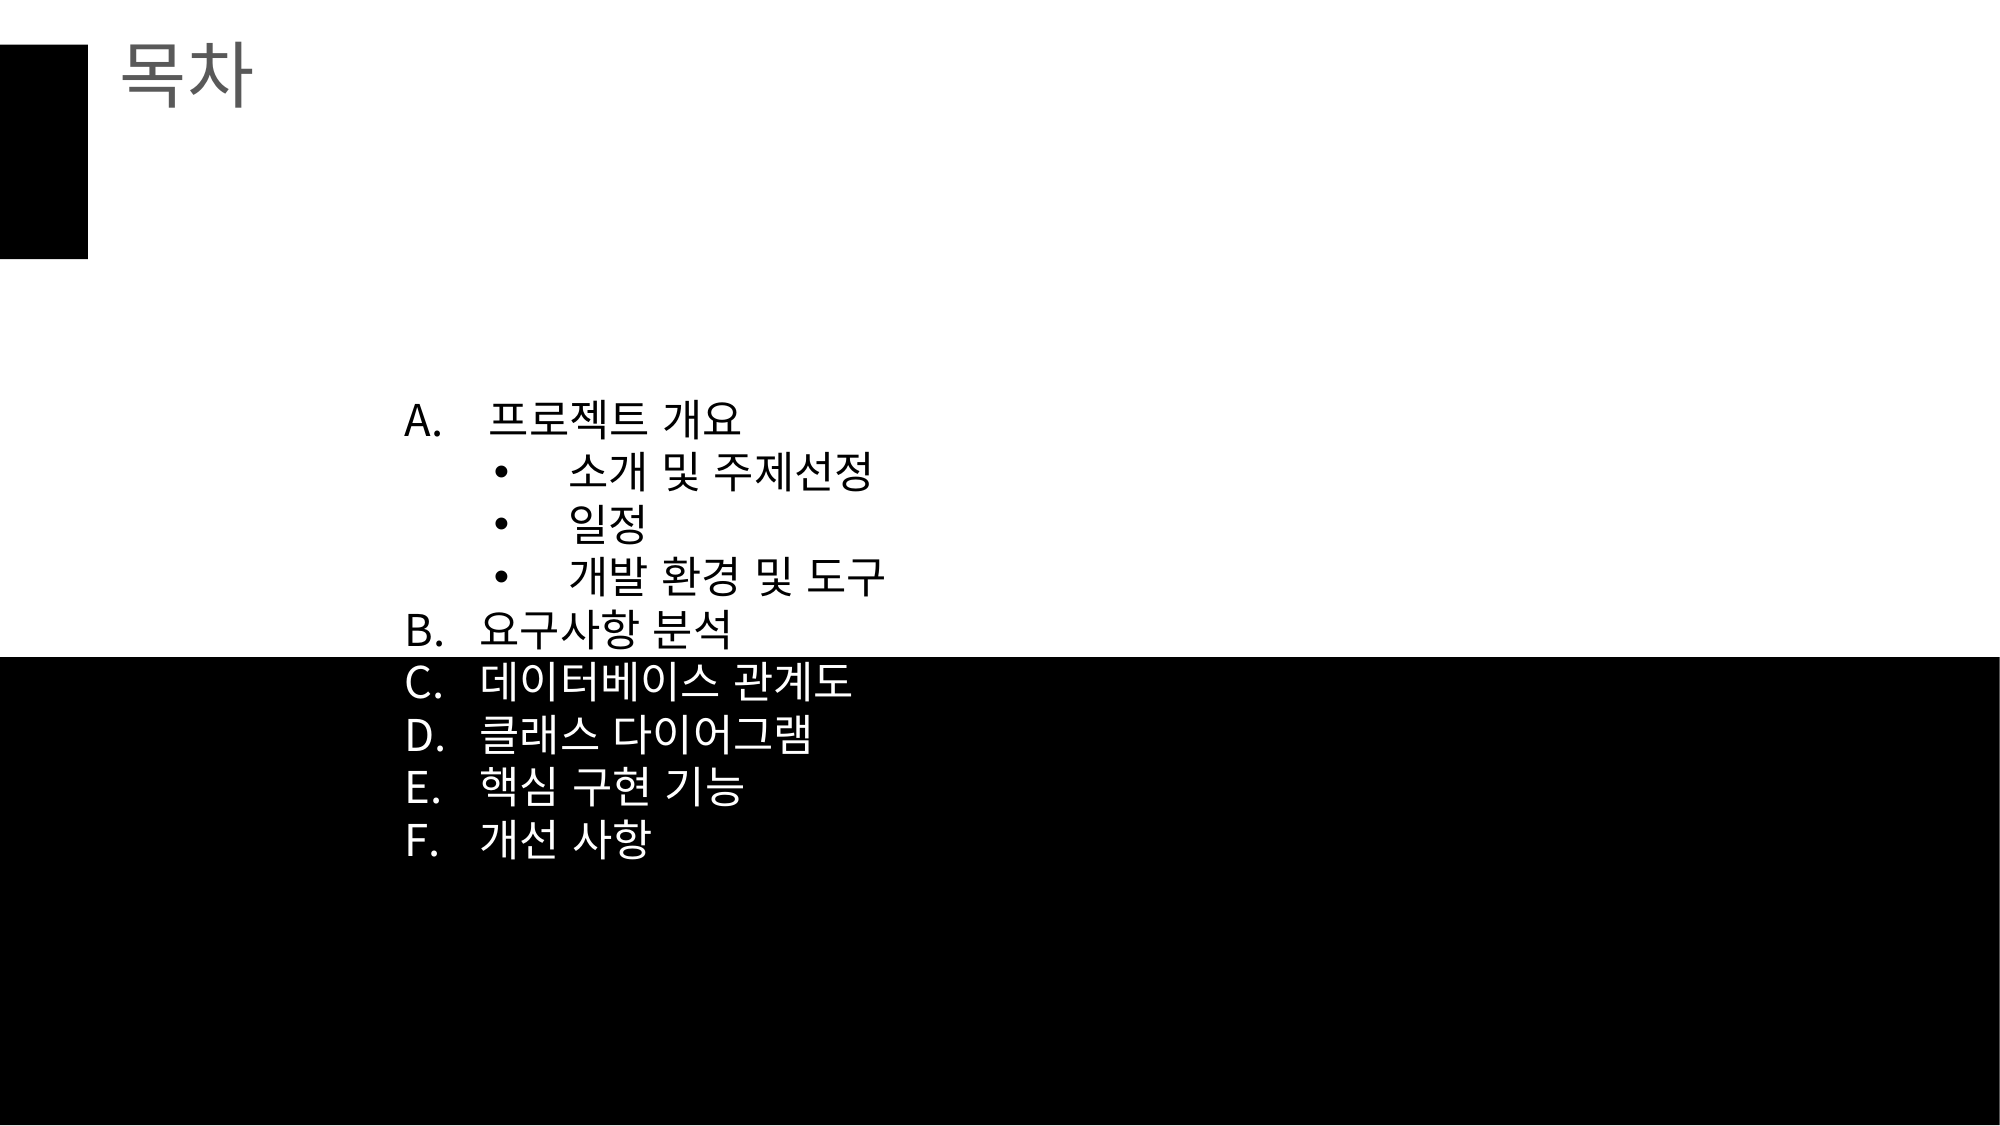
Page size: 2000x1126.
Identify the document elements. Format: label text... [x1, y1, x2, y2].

text_box 프로젝트 개요 소개 및 주제선정 일정 개발 환경 및 도구 요구사항 분석 데이터베이스 관계도 클래스 다이어그램 핵심 구현 기능 개선 사항 [389, 385, 1713, 922]
text_box [0, 199, 90, 261]
text_box 목차 [0, 0, 528, 199]
text_box [0, 655, 2000, 1126]
